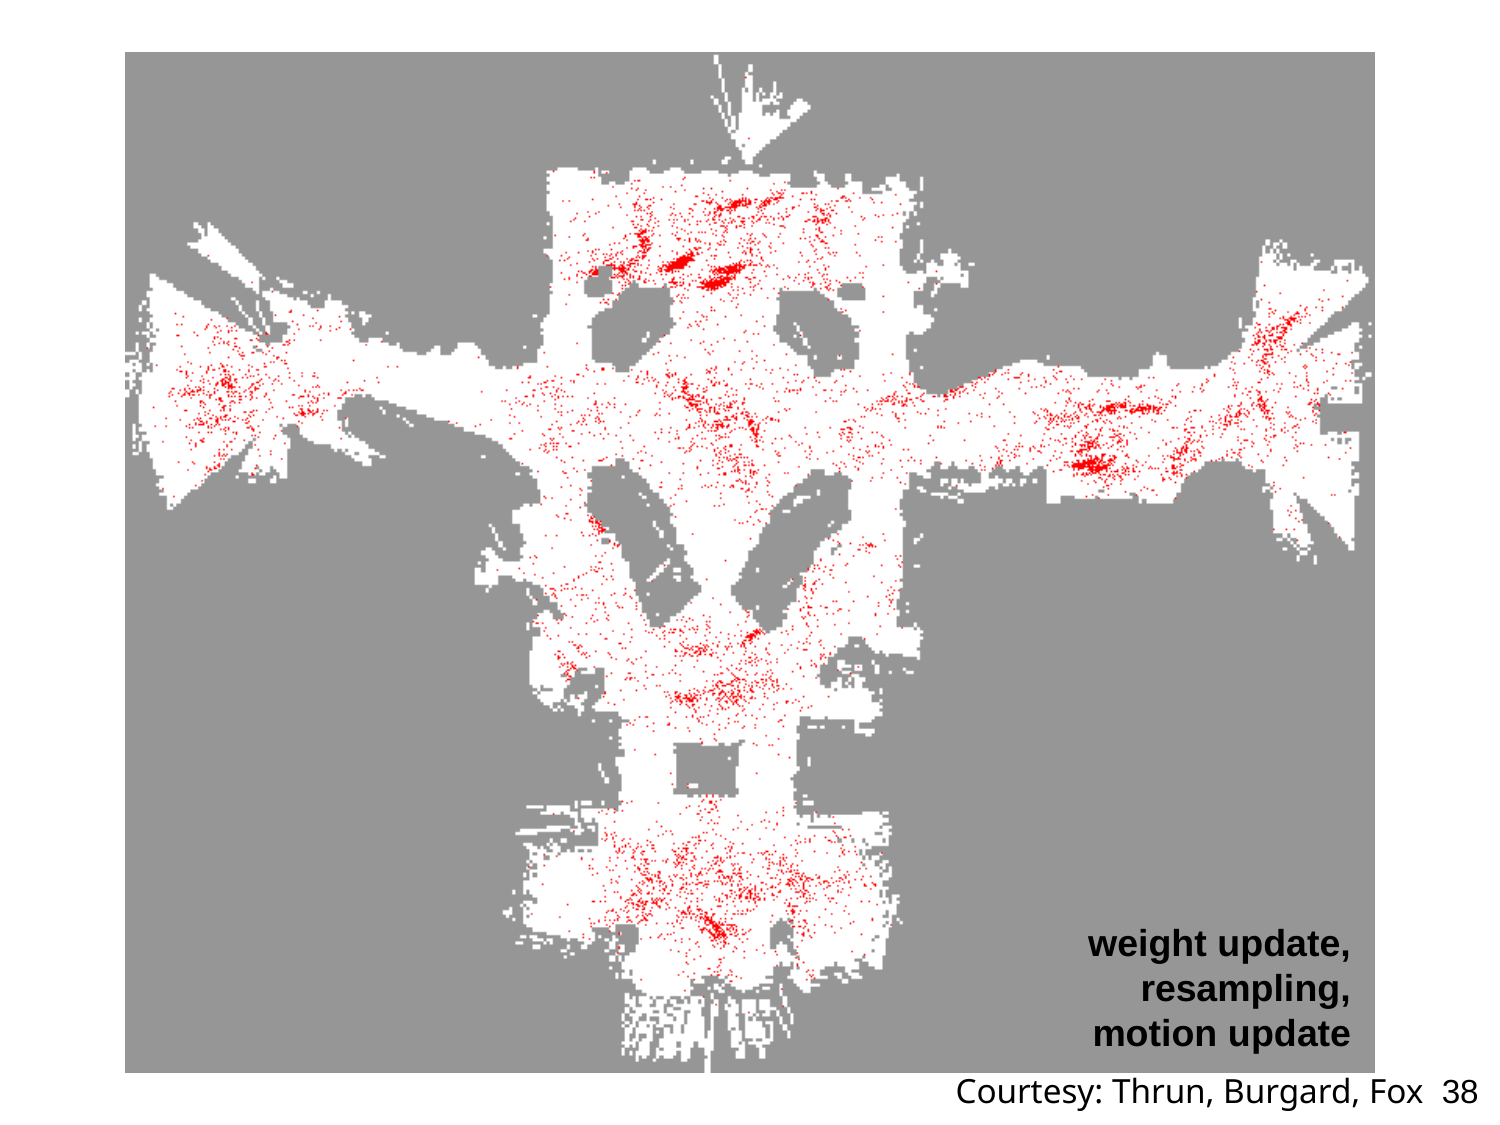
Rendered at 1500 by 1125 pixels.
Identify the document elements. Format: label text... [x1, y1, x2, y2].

text_box Courtesy: Thrun, Burgard, Fox [879, 1067, 1439, 1119]
picture [124, 52, 1376, 1073]
